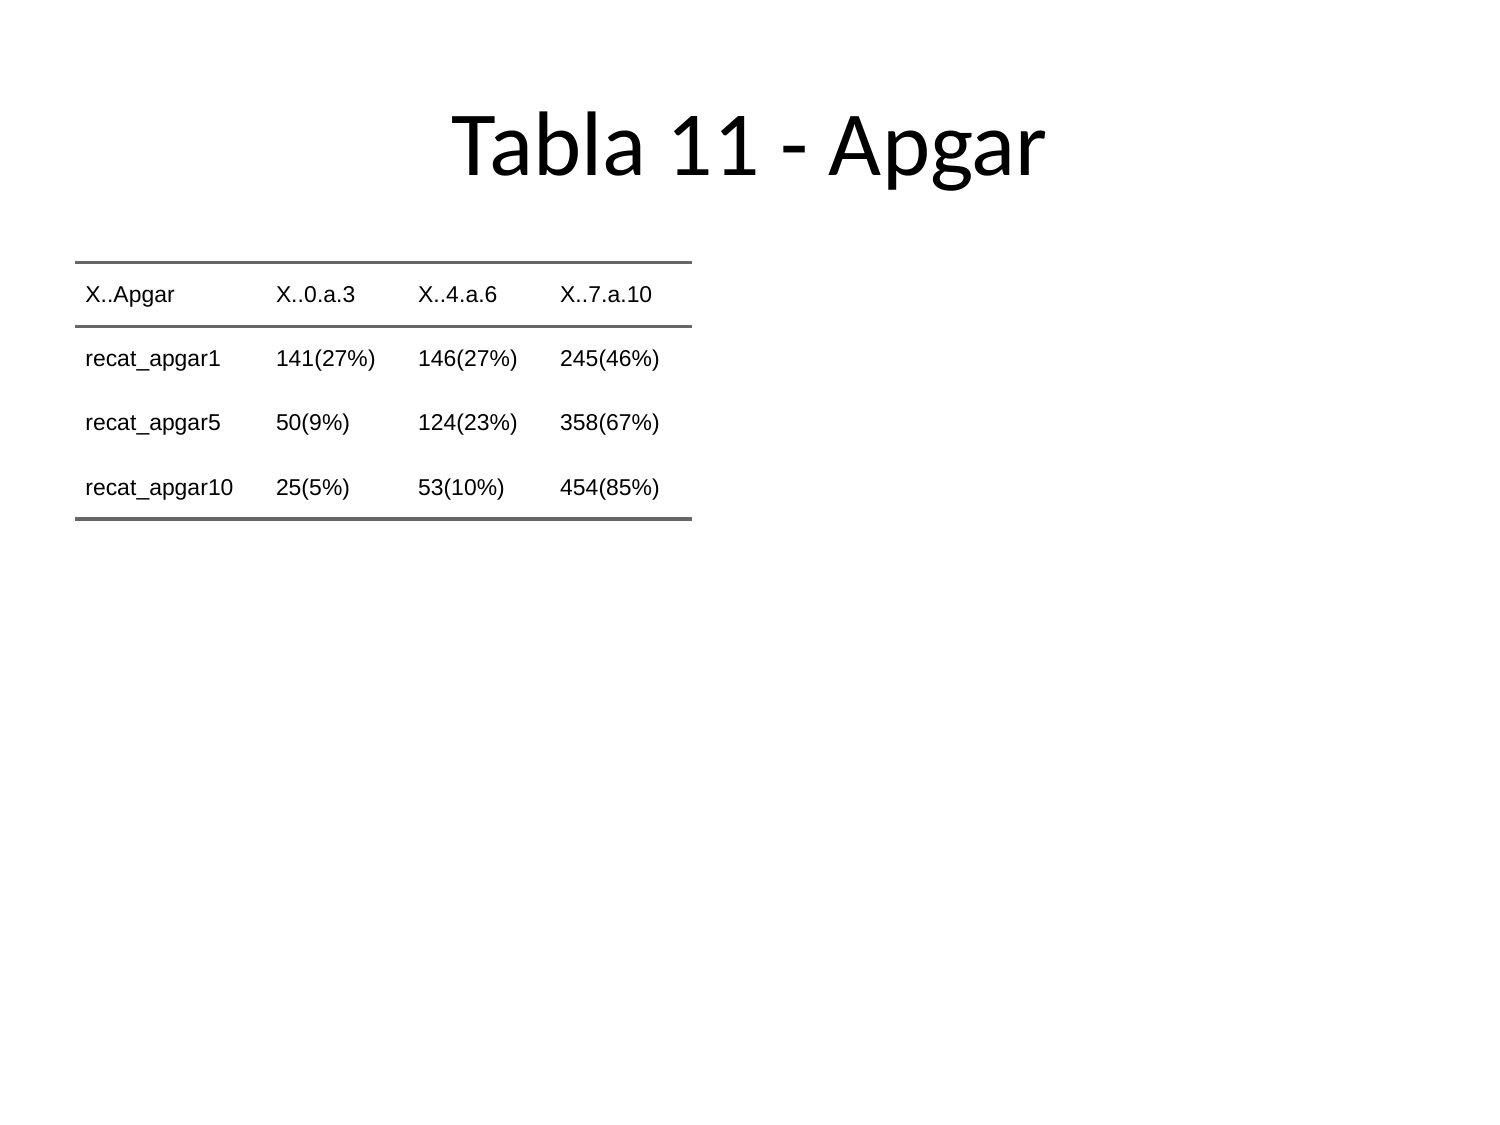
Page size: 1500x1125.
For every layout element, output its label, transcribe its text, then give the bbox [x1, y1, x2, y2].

title Tabla 11 - Apgar [75, 45, 1425, 233]
table_cell 53(10%) [408, 455, 550, 517]
table_cell recat_apgar5 [75, 391, 266, 455]
table_cell 25(5%) [266, 455, 408, 517]
table_cell 141(27%) [266, 328, 408, 391]
table_header X..Apgar [75, 264, 266, 325]
table_cell 50(9%) [266, 391, 408, 455]
table_header X..0.a.3 [266, 264, 408, 325]
table_header X..4.a.6 [408, 264, 550, 325]
table_header X..7.a.10 [550, 264, 692, 325]
table_cell recat_apgar10 [75, 455, 266, 517]
table_cell 146(27%) [408, 328, 550, 391]
table_cell 245(46%) [550, 328, 692, 391]
table_cell recat_apgar1 [75, 328, 266, 391]
table_cell 454(85%) [550, 455, 692, 517]
table_cell 358(67%) [550, 391, 692, 455]
table_cell 124(23%) [408, 391, 550, 455]
